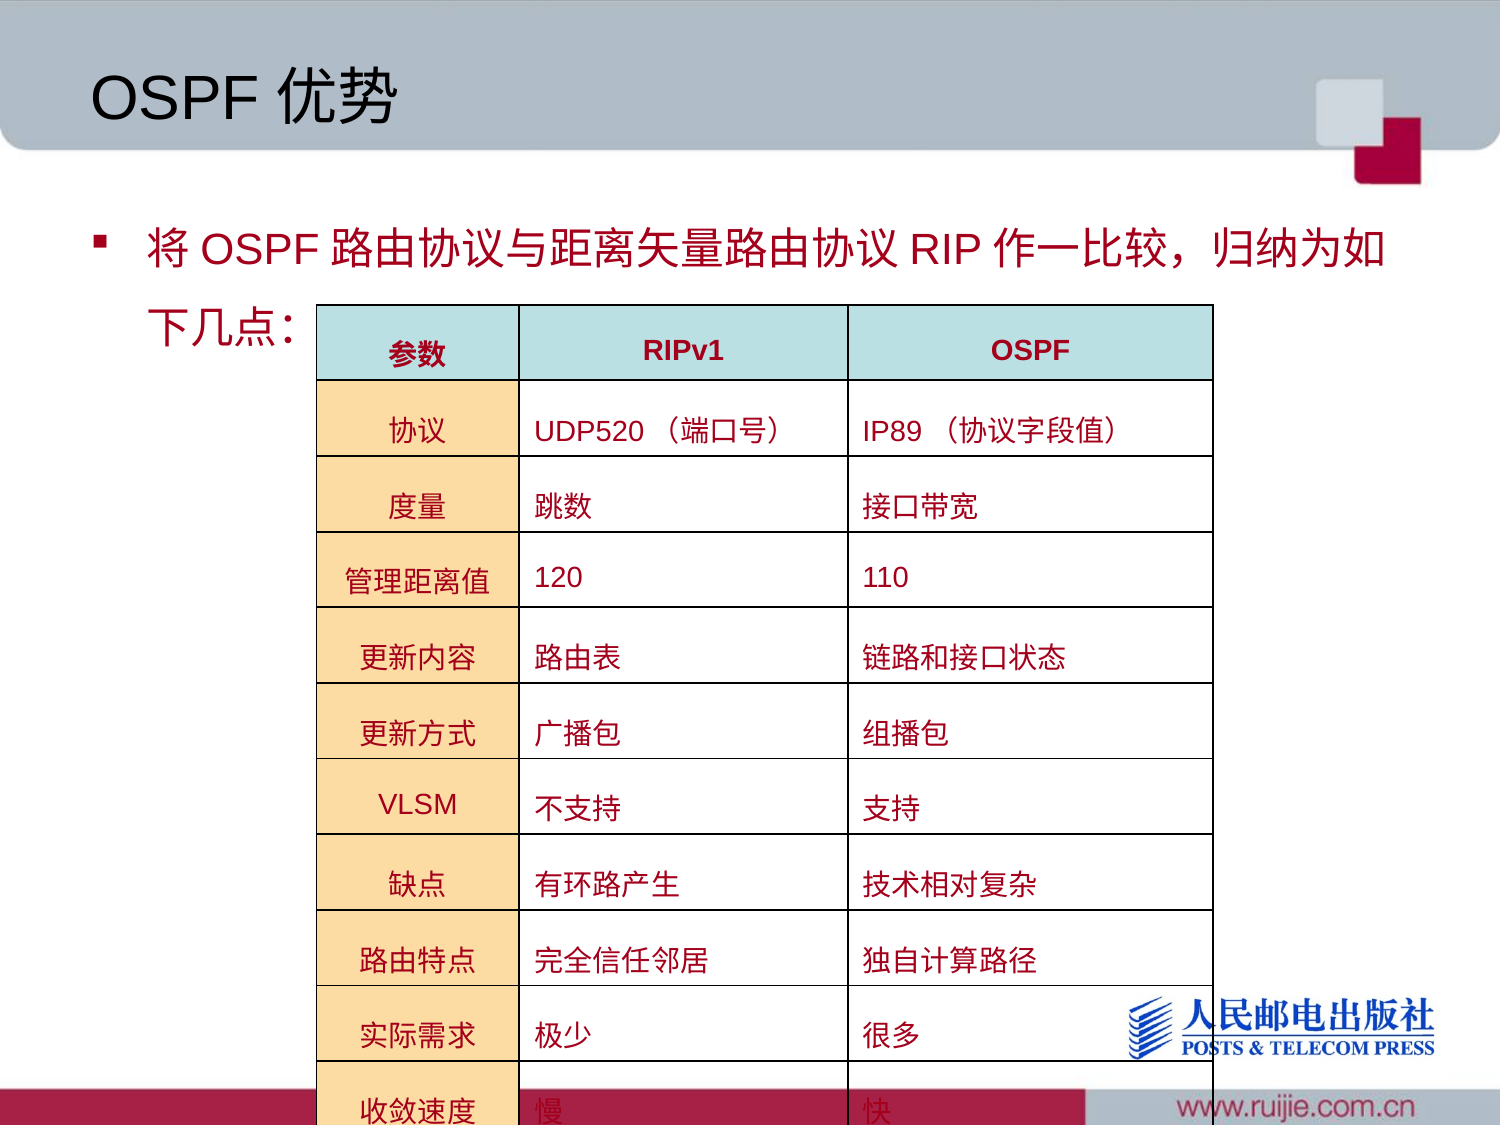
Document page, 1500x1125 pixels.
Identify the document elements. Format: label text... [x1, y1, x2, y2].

table_cell 更新内容 [317, 608, 518, 682]
table_cell 慢 [520, 1062, 847, 1125]
table_cell 不支持 [520, 759, 847, 833]
table_cell 完全信任邻居 [520, 911, 847, 985]
table_cell 收敛速度 [317, 1062, 518, 1125]
table_cell 协议 [317, 381, 518, 455]
table_cell 快 [849, 1062, 1212, 1125]
table_cell 很多 [849, 986, 1212, 1060]
table_header OSPF [849, 306, 1212, 379]
table_cell 接口带宽 [849, 457, 1212, 531]
title OSPF优势 [74, 30, 1306, 159]
table_header RIPv1 [520, 306, 847, 379]
table_cell 技术相对复杂 [849, 835, 1212, 909]
table_cell 独自计算路径 [849, 911, 1212, 985]
table_cell VLSM [317, 759, 518, 833]
table_cell 110 [849, 533, 1212, 606]
table_cell 路由特点 [317, 911, 518, 985]
table_cell 更新方式 [317, 684, 518, 758]
list 将OSPF路由协议与距离矢量路由协议RIP作一比较，归纳为如下几点： [74, 187, 1436, 371]
table_cell 度量 [317, 457, 518, 531]
table_cell 广播包 [520, 684, 847, 758]
table_cell 跳数 [520, 457, 847, 531]
table_cell 支持 [849, 759, 1212, 833]
table_cell UDP520（端口号） [520, 381, 847, 455]
table_cell 有环路产生 [520, 835, 847, 909]
table_cell 缺点 [317, 835, 518, 909]
table_cell 120 [520, 533, 847, 606]
table_cell IP89（协议字段值） [849, 381, 1212, 455]
picture [0, 0, 1500, 1125]
table_cell 极少 [520, 986, 847, 1060]
table_cell 实际需求 [317, 986, 518, 1060]
table_header 参数 [317, 306, 518, 379]
table_cell 组播包 [849, 684, 1212, 758]
table_cell 管理距离值 [317, 533, 518, 606]
table_cell 路由表 [520, 608, 847, 682]
table_cell 链路和接口状态 [849, 608, 1212, 682]
